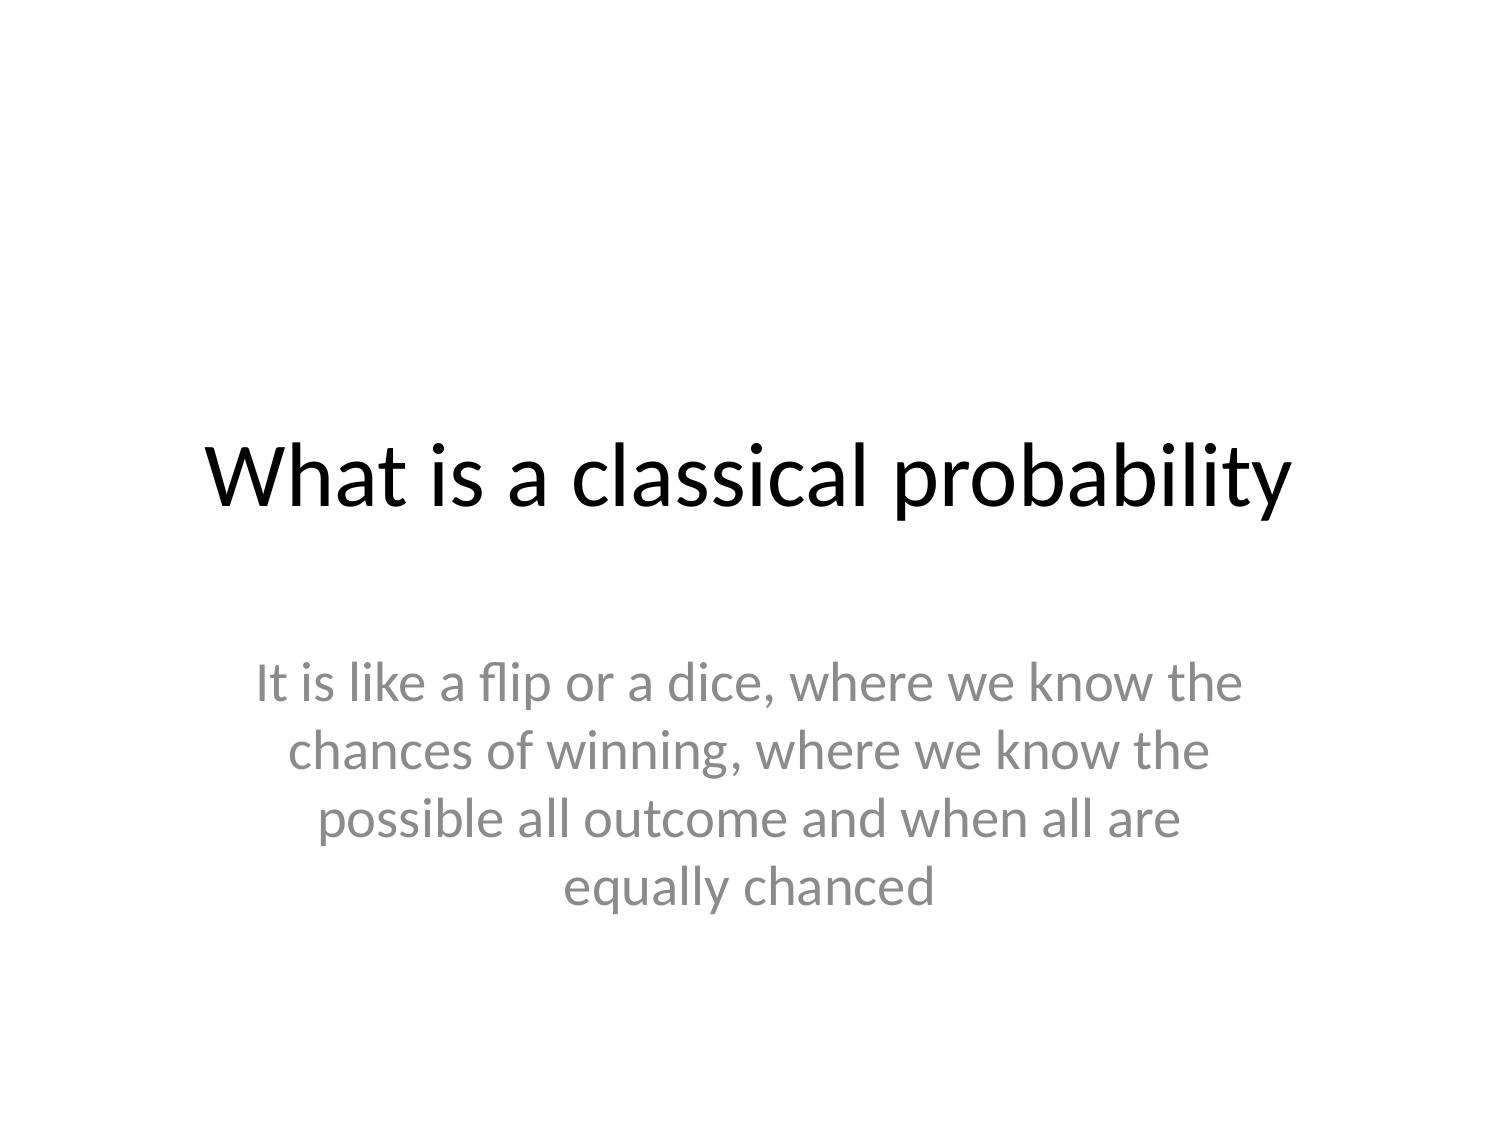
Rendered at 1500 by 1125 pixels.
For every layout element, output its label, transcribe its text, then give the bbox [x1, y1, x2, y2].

subtitle It is like a flip or a dice, where we know the chances of winning, where we know the possible all outcome and when all are equally chanced [225, 637, 1275, 925]
title What is a classical probability [112, 349, 1388, 591]
